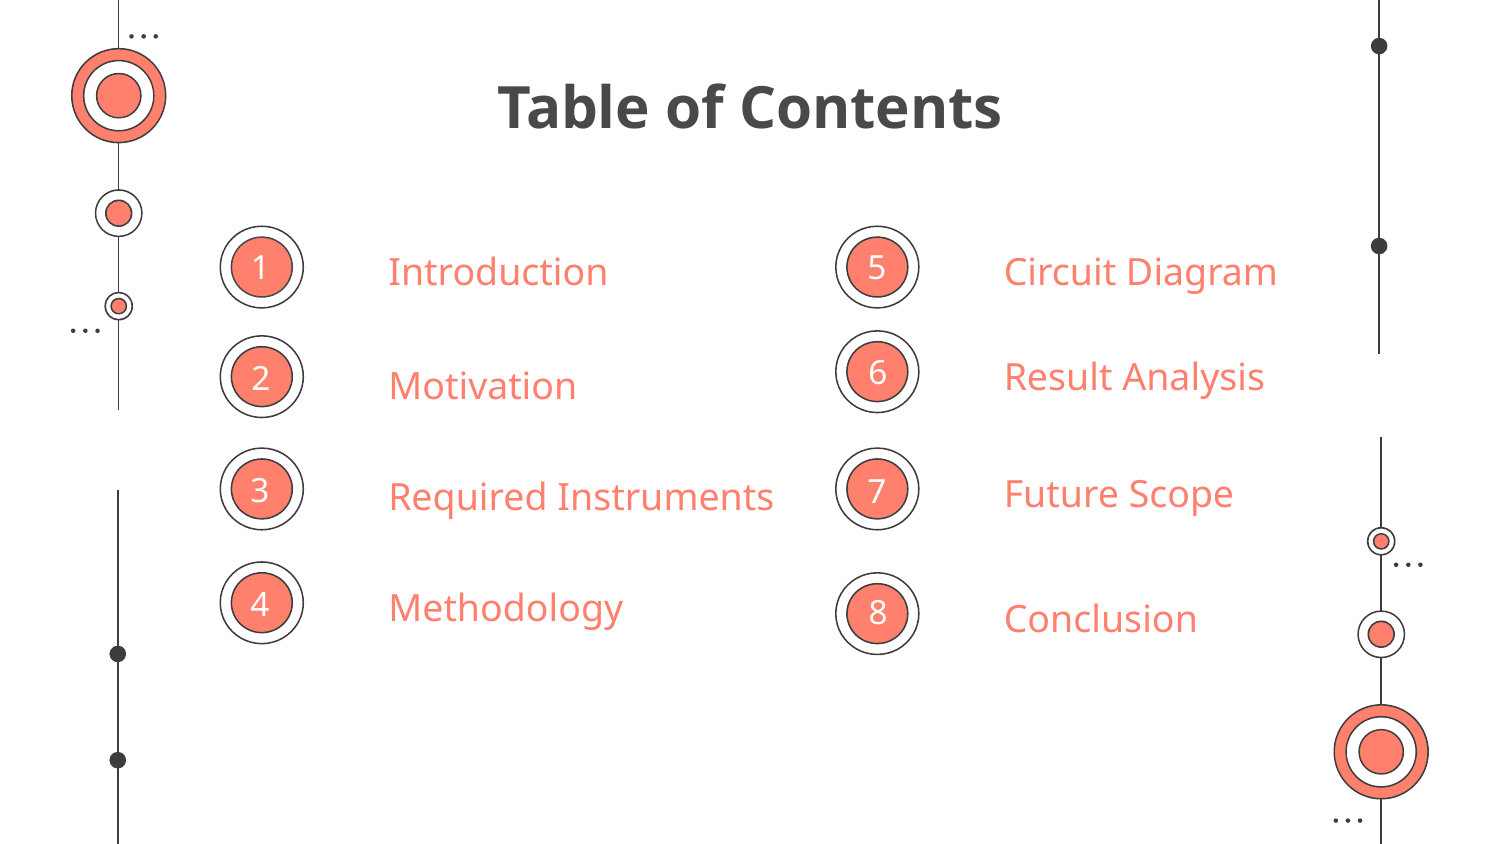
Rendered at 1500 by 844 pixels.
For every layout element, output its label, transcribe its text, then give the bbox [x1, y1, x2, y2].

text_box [220, 335, 304, 418]
text_box Motivation [373, 340, 798, 404]
text_box Circuit Diagram [988, 226, 1413, 290]
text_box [220, 561, 304, 644]
text_box Conclusion [988, 572, 1413, 636]
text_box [220, 225, 304, 309]
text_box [220, 447, 304, 530]
text_box Required Instruments [373, 451, 825, 515]
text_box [835, 572, 920, 655]
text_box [835, 225, 920, 309]
text_box Future Scope [988, 448, 1413, 512]
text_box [835, 447, 920, 530]
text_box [835, 330, 920, 413]
text_box Result Analysis [988, 330, 1413, 394]
title Table of Contents [299, 55, 1201, 150]
text_box Introduction [373, 226, 798, 290]
text_box Methodology [373, 561, 798, 625]
